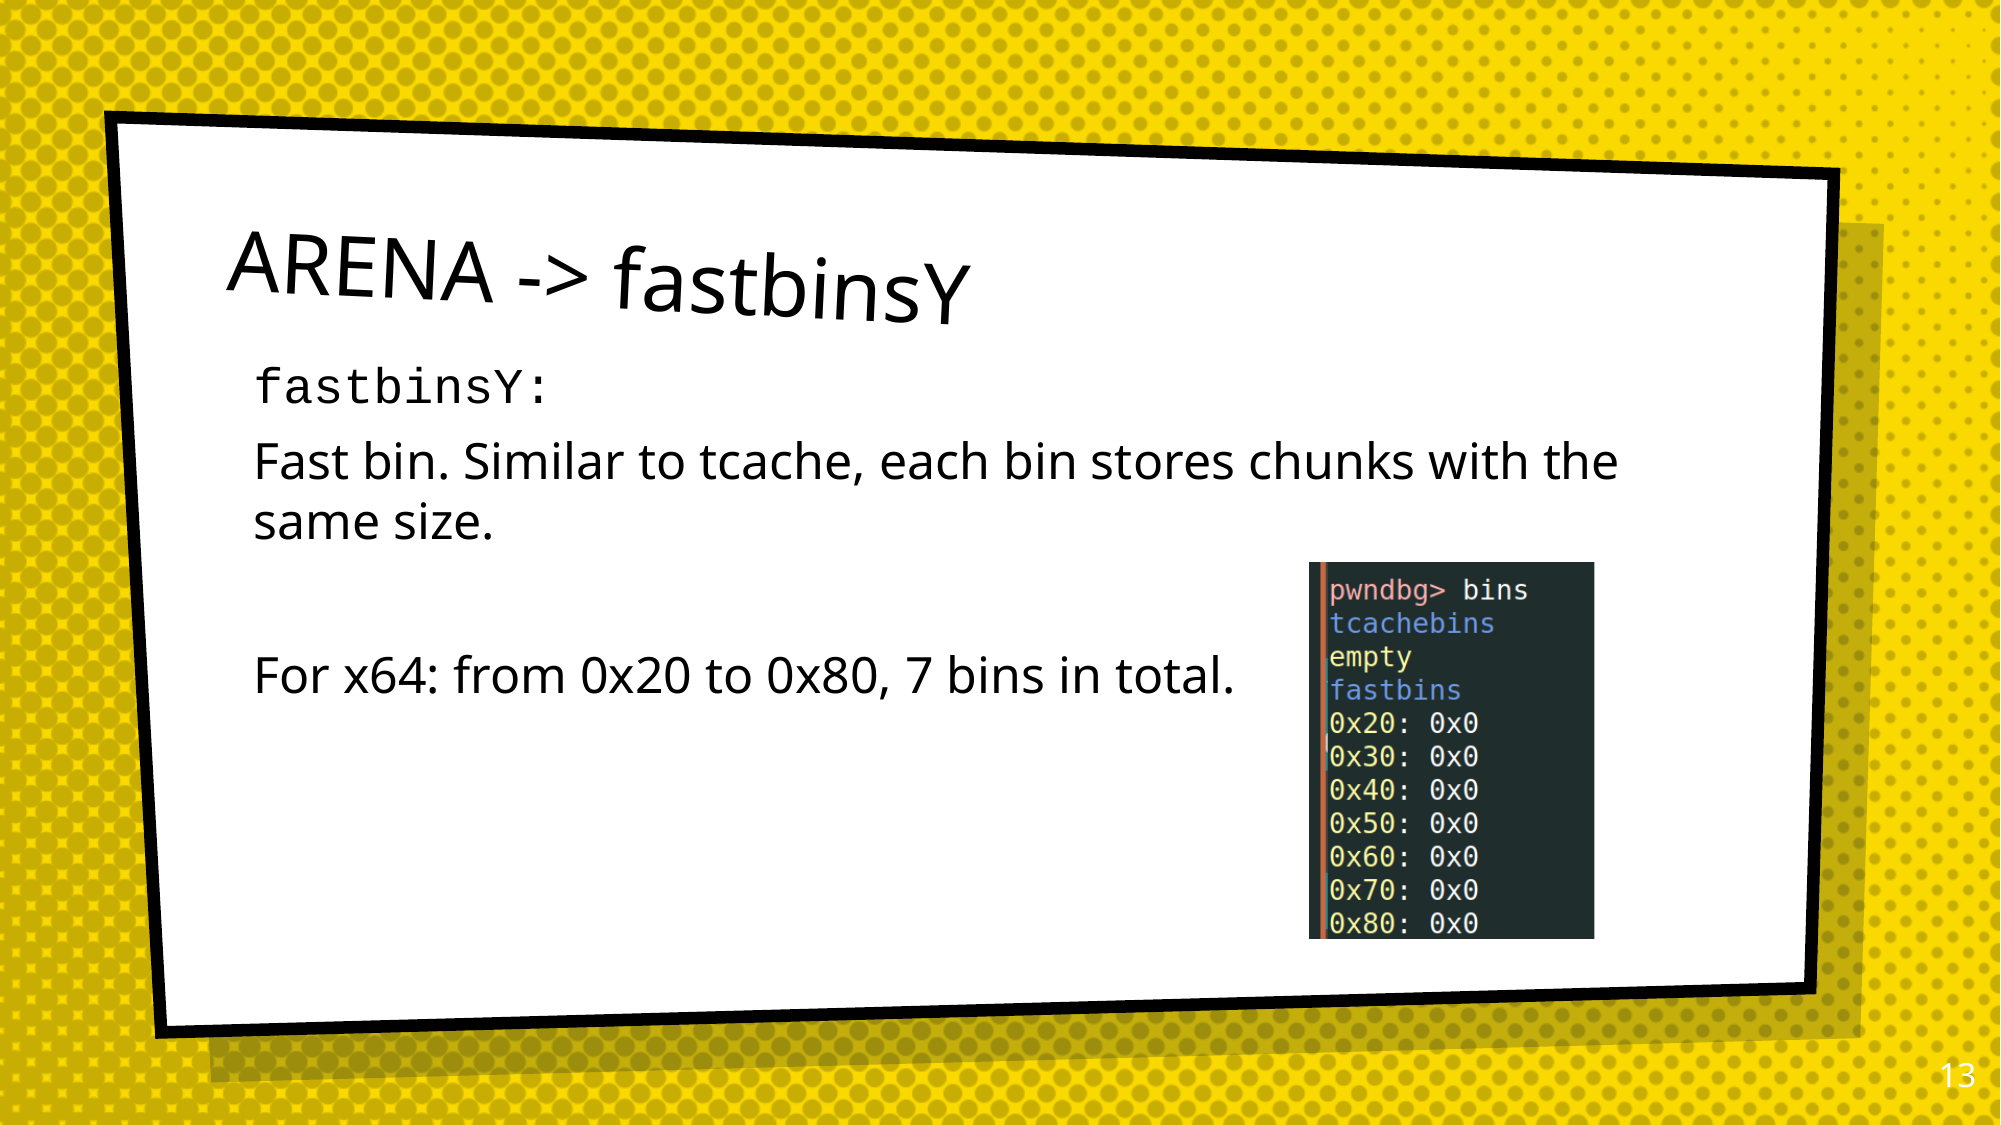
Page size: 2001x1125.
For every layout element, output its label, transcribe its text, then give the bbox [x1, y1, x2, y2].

slide_number 12 [1871, 1038, 1992, 1125]
list fastbinsY: Fast bin. Similar to tcache, each bin stores chunks with the same size. For x64: from 0x20 to 0x80, 7 bins in total. [230, 338, 1755, 970]
title ARENA -> fastbinsY [210, 155, 1755, 338]
picture [1308, 562, 1595, 940]
